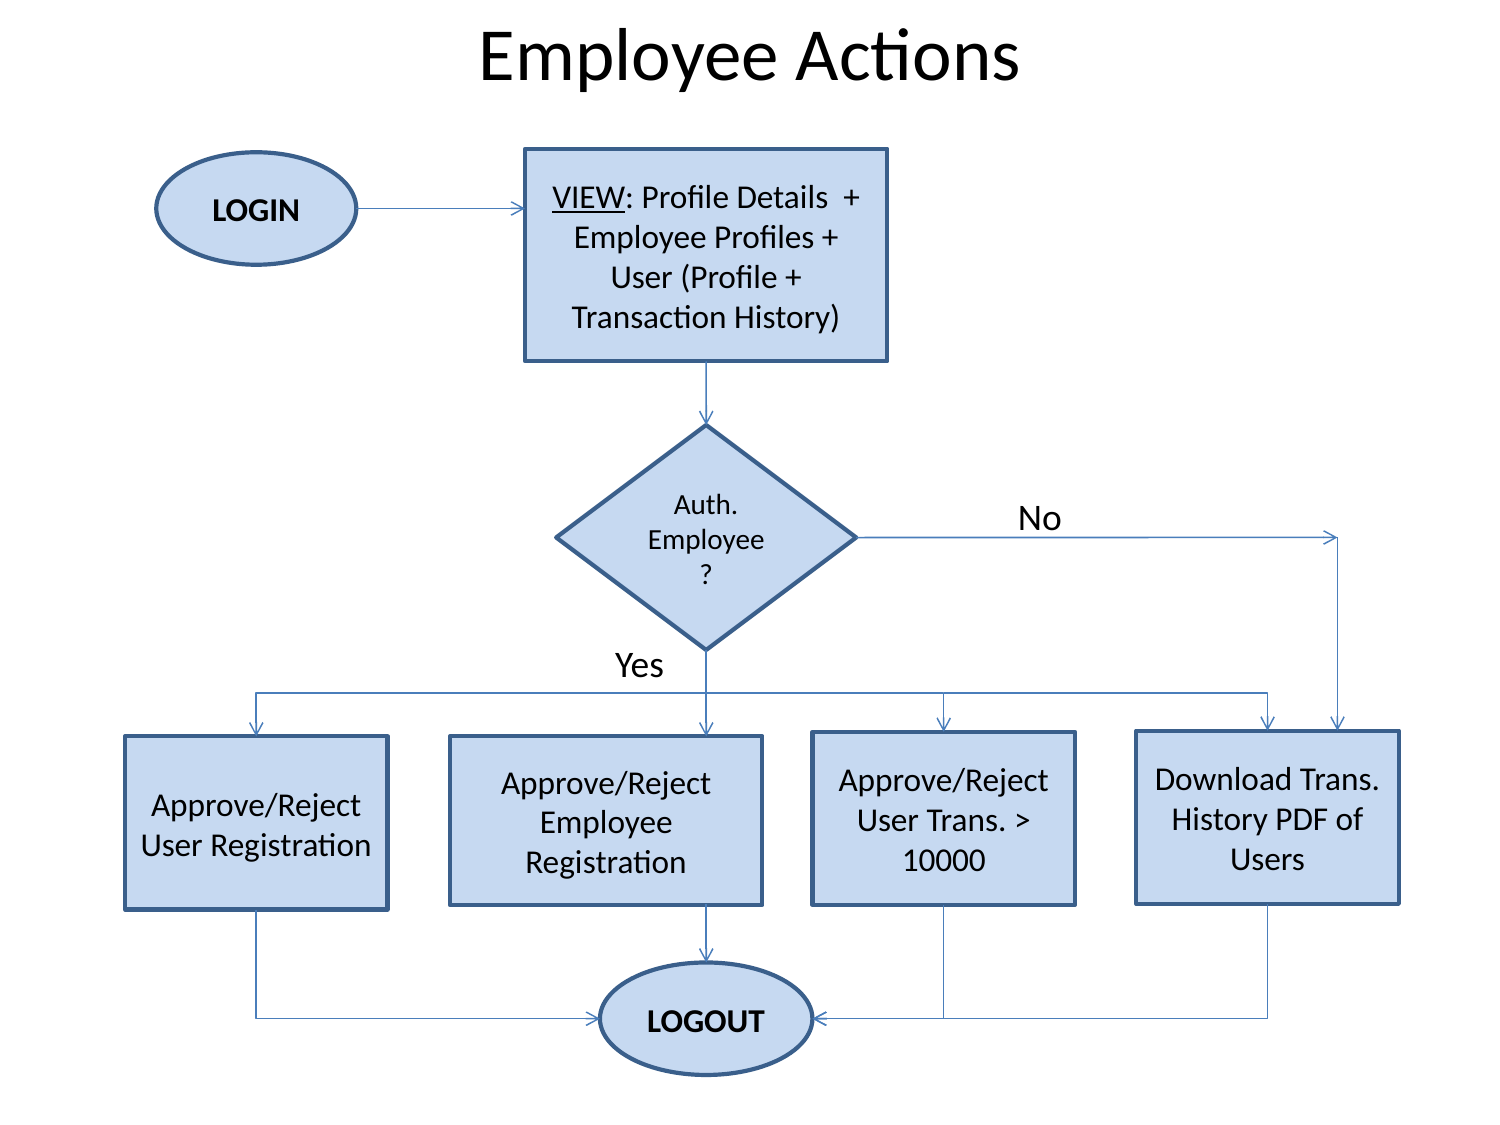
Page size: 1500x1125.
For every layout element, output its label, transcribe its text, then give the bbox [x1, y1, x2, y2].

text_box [124, 148, 1400, 1076]
title Employee Actions [75, 0, 1425, 100]
